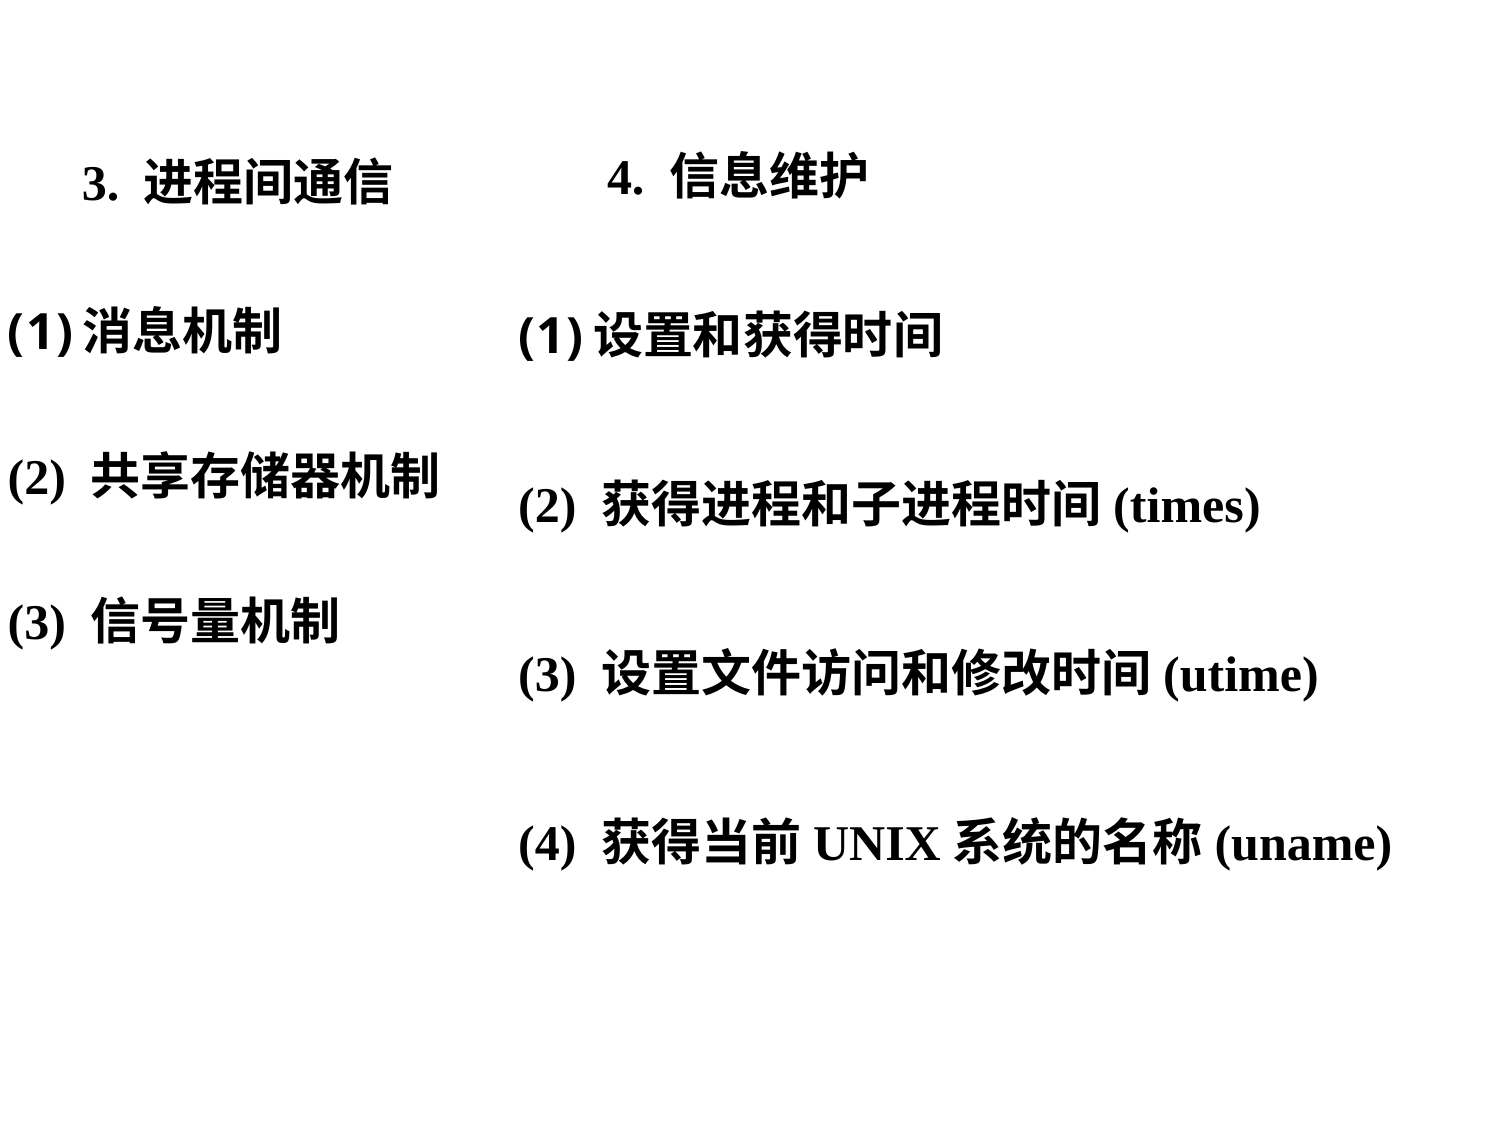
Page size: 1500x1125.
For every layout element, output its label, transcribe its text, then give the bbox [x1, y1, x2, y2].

text_box 3. 进程间通信 [67, 143, 420, 218]
text_box 消息机制 (2) 共享存储器机制 (3) 信号量机制 [0, 231, 503, 657]
text_box 4. 信息维护 [592, 137, 896, 212]
text_box 设置和获得时间 (2) 获得进程和子进程时间(times) (3) 设置文件访问和修改时间(utime) (4) 获得当前UNIX系统的名称(uname) [503, 212, 1500, 879]
